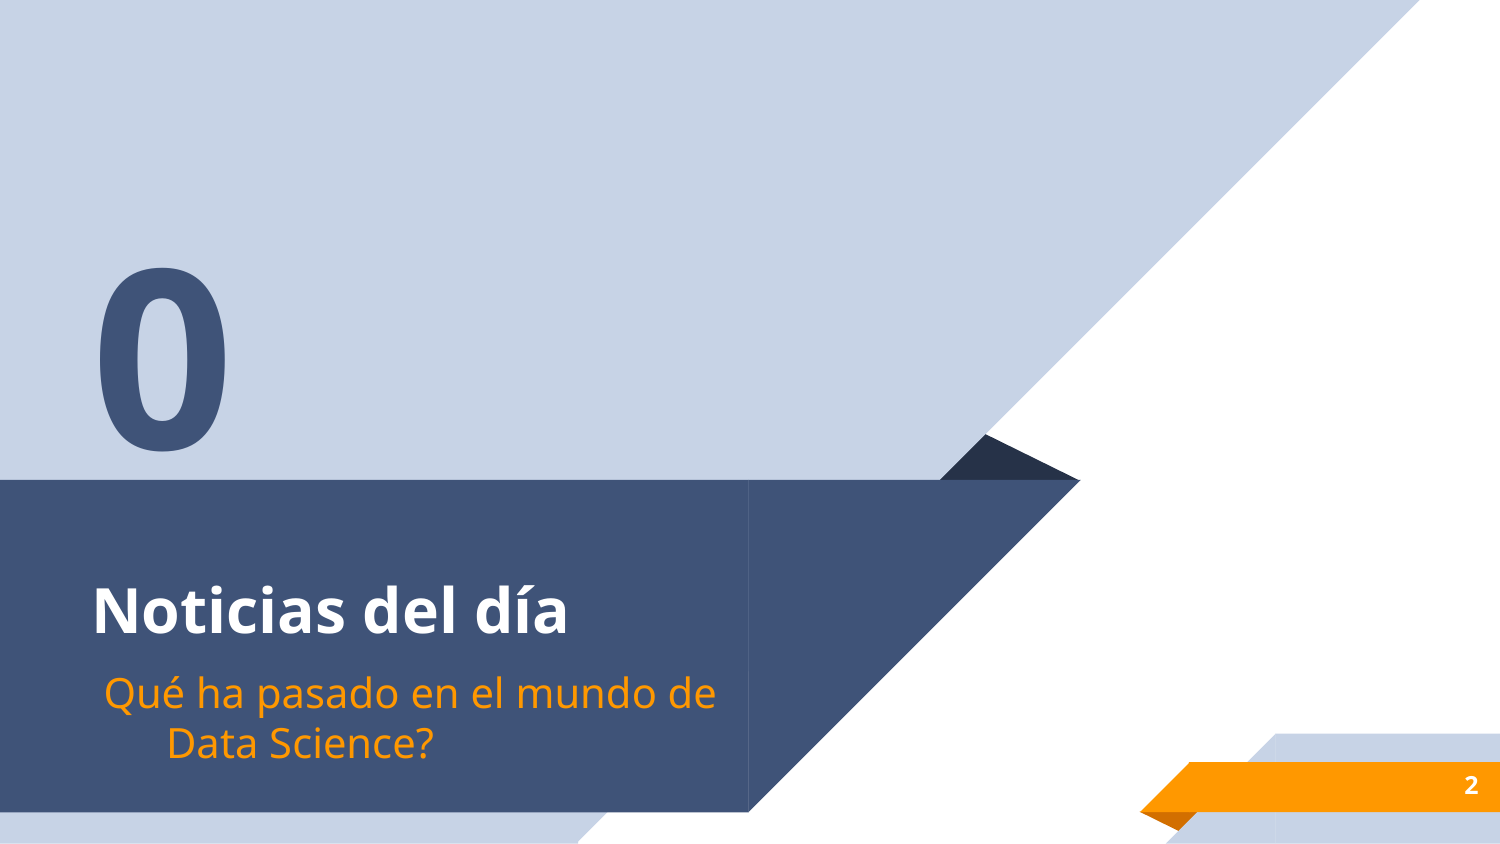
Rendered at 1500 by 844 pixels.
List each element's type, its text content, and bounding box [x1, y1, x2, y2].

title Noticias del día [76, 470, 748, 652]
subtitle Qué ha pasado en el mundo de Data Science? [76, 652, 748, 781]
text_box 0 [76, 0, 434, 515]
slide_number 2 [1249, 760, 1494, 813]
